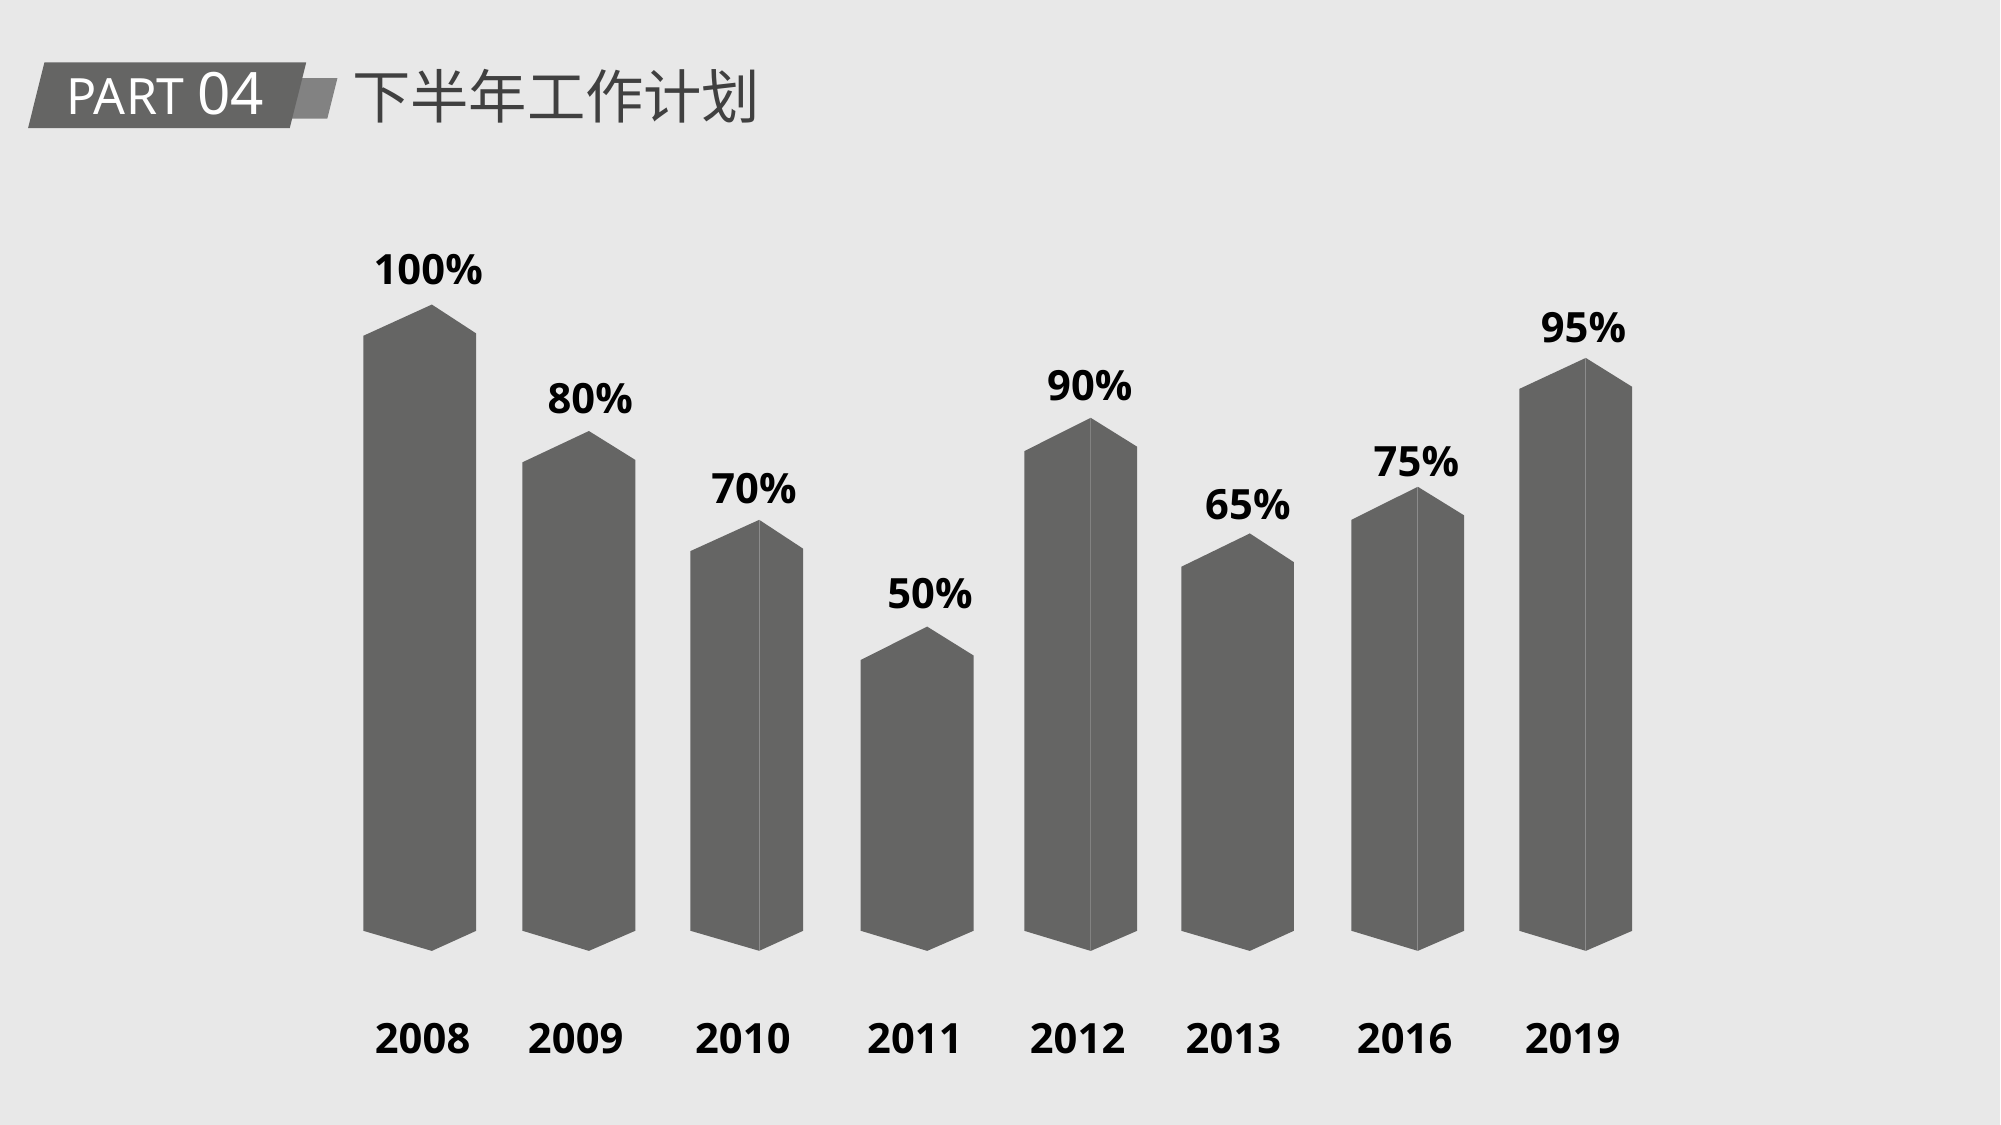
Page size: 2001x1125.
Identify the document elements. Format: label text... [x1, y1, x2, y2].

text_box 2012 [1014, 1003, 1141, 1069]
text_box 2008 [359, 1003, 486, 1069]
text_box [1181, 533, 1294, 951]
text_box 2013 [1170, 1003, 1297, 1069]
text_box 50% [872, 559, 988, 625]
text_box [690, 519, 804, 951]
text_box 65% [1190, 470, 1306, 536]
text_box 75% [1358, 427, 1474, 493]
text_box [1024, 417, 1138, 951]
text_box 100% [358, 235, 498, 300]
text_box [294, 77, 337, 120]
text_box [1351, 486, 1465, 951]
text_box PART 04 [51, 48, 283, 134]
text_box 2019 [1510, 1003, 1636, 1069]
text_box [1519, 357, 1633, 951]
text_box 2009 [513, 1003, 639, 1069]
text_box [860, 626, 974, 951]
text_box 下半年工作计划 [337, 52, 910, 138]
text_box 2016 [1342, 1003, 1468, 1069]
text_box 80% [532, 364, 648, 430]
text_box 2011 [852, 1003, 978, 1069]
text_box 70% [696, 454, 812, 519]
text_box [363, 304, 477, 951]
text_box [283, 61, 308, 130]
text_box 90% [1032, 351, 1148, 417]
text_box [522, 431, 636, 951]
text_box 95% [1526, 293, 1642, 359]
text_box 2010 [680, 1003, 806, 1069]
text_box [26, 61, 51, 130]
